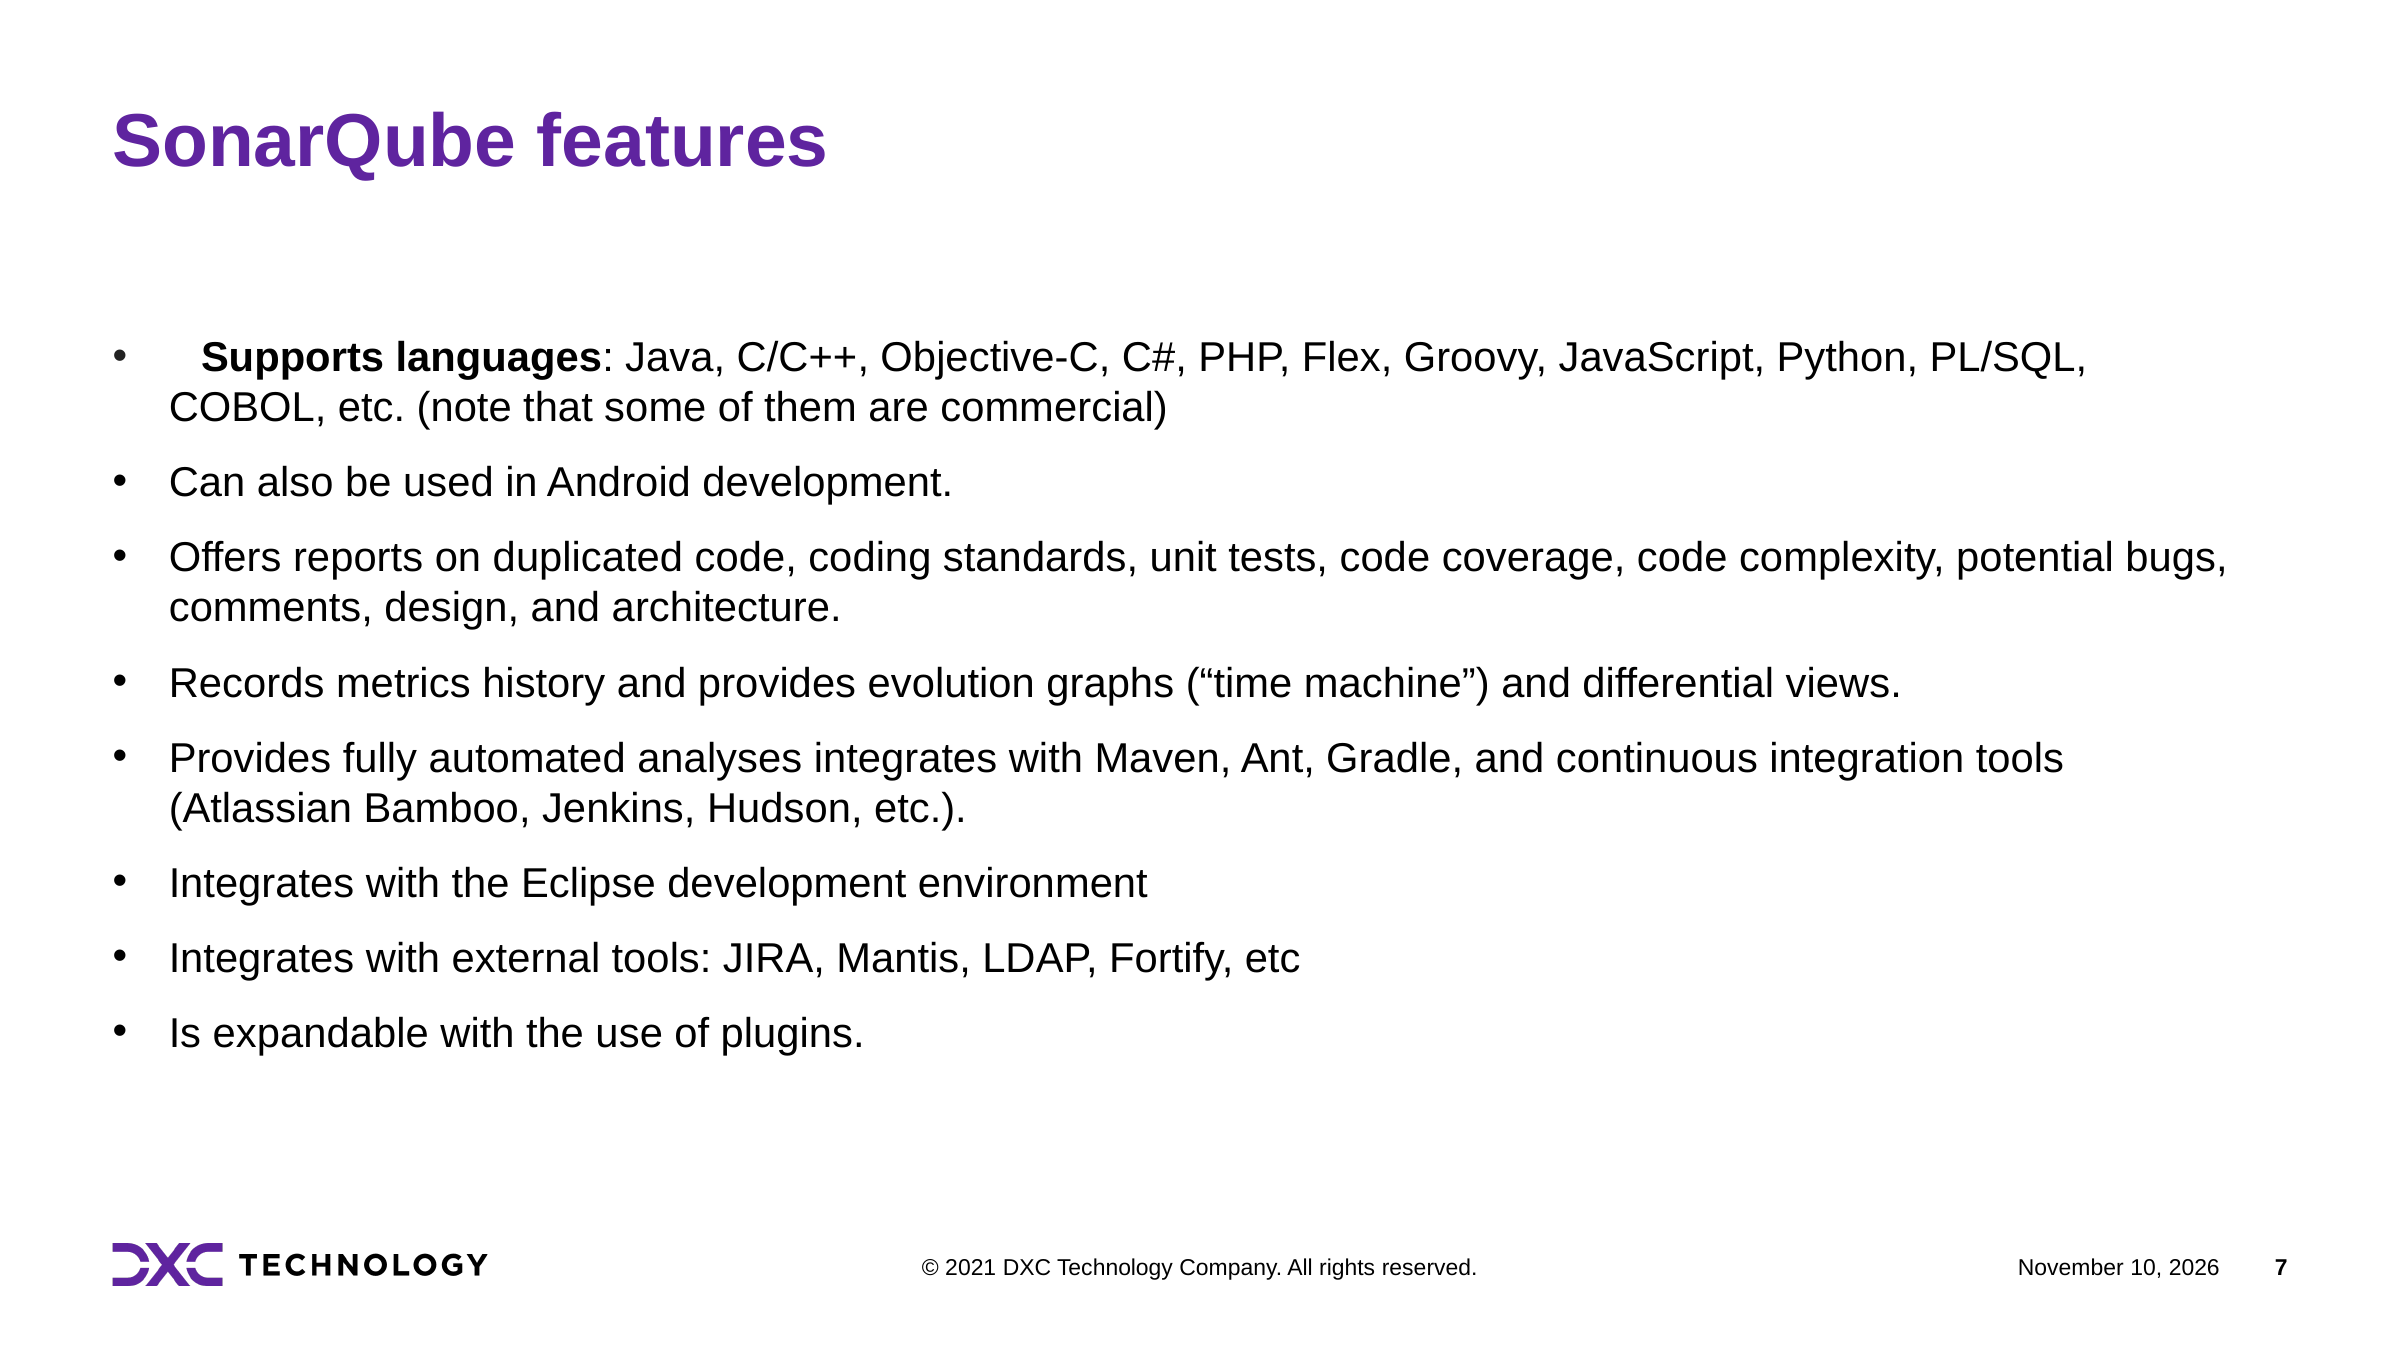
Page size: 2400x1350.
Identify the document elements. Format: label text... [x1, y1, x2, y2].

text_box Supports languages: Java, C/C++, Objective-C, C#, PHP, Flex, Groovy, JavaScript, Python, PL/SQL, COBOL, etc. (note that some of them are commercial) Can also be used in Android development. Offers reports on duplicated code, coding standards, unit tests, code coverage, code complexity, potential bugs, comments, design, and architecture. Records metrics history and provides evolution graphs (“time machine”) and differential views. Provides fully automated analyses integrates with Maven, Ant, Gradle, and continuous integration tools (Atlassian Bamboo, Jenkins, Hudson, etc.). Integrates with the Eclipse development environment Integrates with external tools: JIRA, Mantis, LDAP, Fortify, etc Is expandable with the use of plugins. [112, 254, 2233, 1095]
picture [112, 1243, 488, 1286]
text_box SonarQube features [112, 104, 2288, 214]
